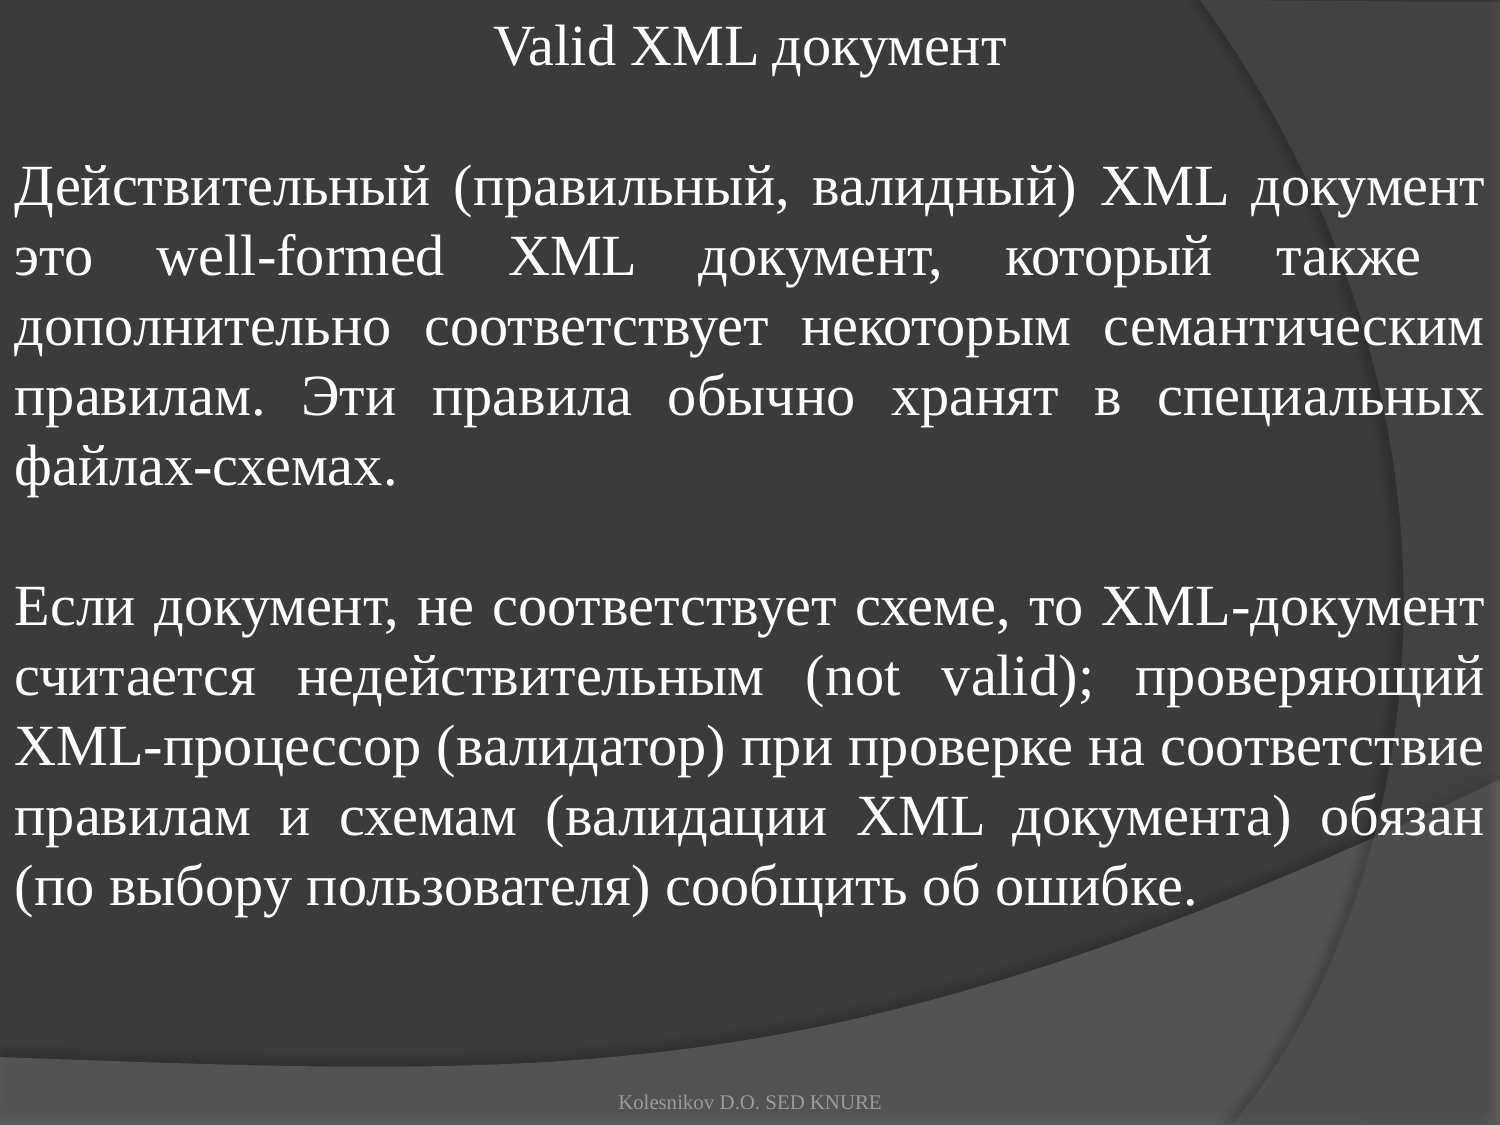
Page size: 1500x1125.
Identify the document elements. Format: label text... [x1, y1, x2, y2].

text_box Valid XML документ Действительный (правильный, валидный) XML документ это well-formed XML документ, который также дополнительно соответствует некоторым семантическим правилам. Эти правила обычно хранят в специальных файлах-схемах. Если документ, не соответствует схеме, то XML-документ считается недействительным (not valid); проверяющий XML-процессор (валидатор) при проверке на соответствие правилам и схемам (валидации XML документа) обязан (по выбору пользователя) сообщить об ошибке. [0, 0, 1500, 925]
footer Kolesnikov D.O. SED KNURE [512, 1053, 988, 1114]
